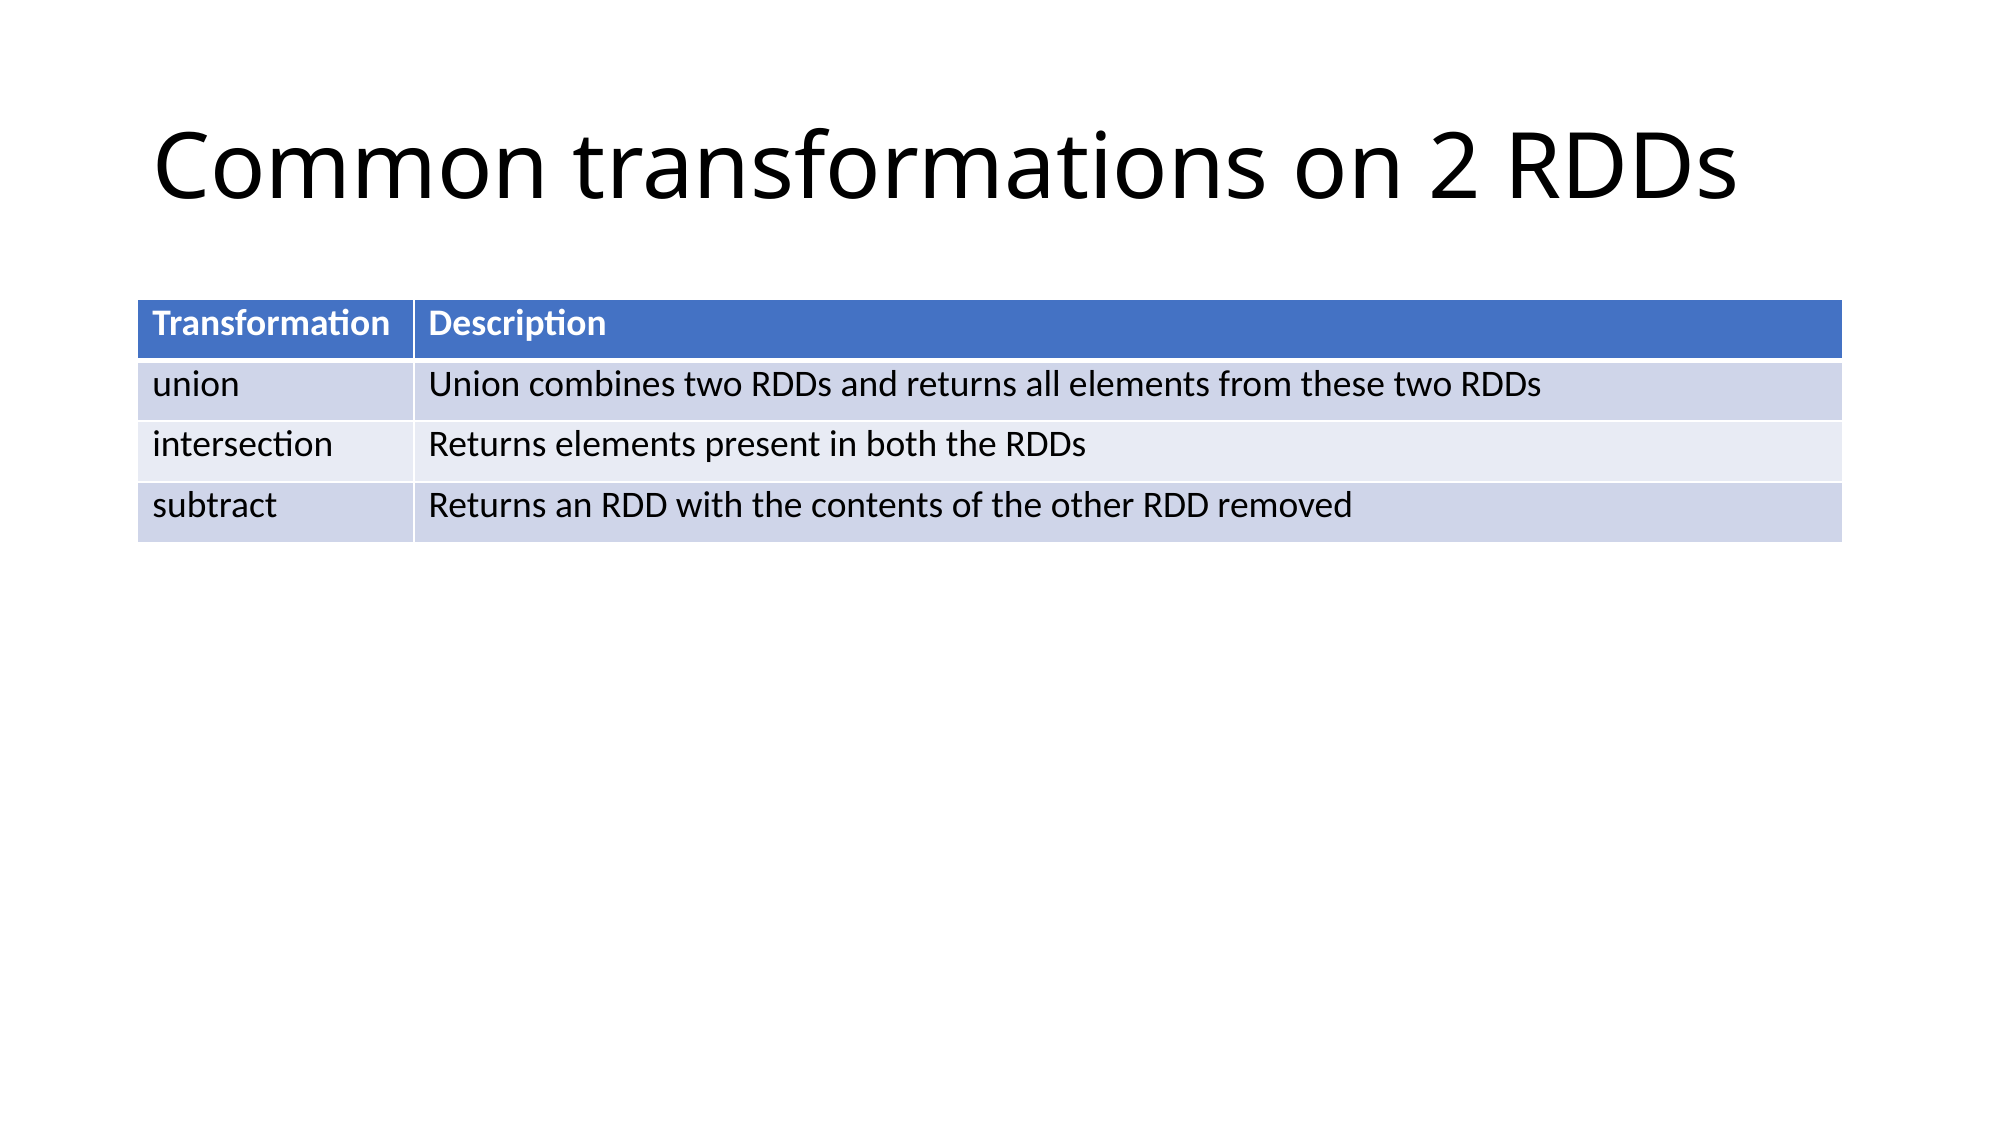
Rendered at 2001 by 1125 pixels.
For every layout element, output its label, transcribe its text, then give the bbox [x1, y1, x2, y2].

table_cell Returns elements present in both the RDDs [415, 422, 1842, 481]
table_header Transformation [138, 300, 413, 358]
table_cell Returns an RDD with the contents of the other RDD removed [415, 483, 1842, 542]
table_cell union [138, 363, 413, 420]
title Common transformations on 2 RDDs [137, 59, 1863, 278]
table_cell Union combines two RDDs and returns all elements from these two RDDs [415, 363, 1842, 420]
table_cell subtract [138, 483, 413, 542]
table_header Description [415, 300, 1842, 358]
table_cell intersection [138, 422, 413, 481]
